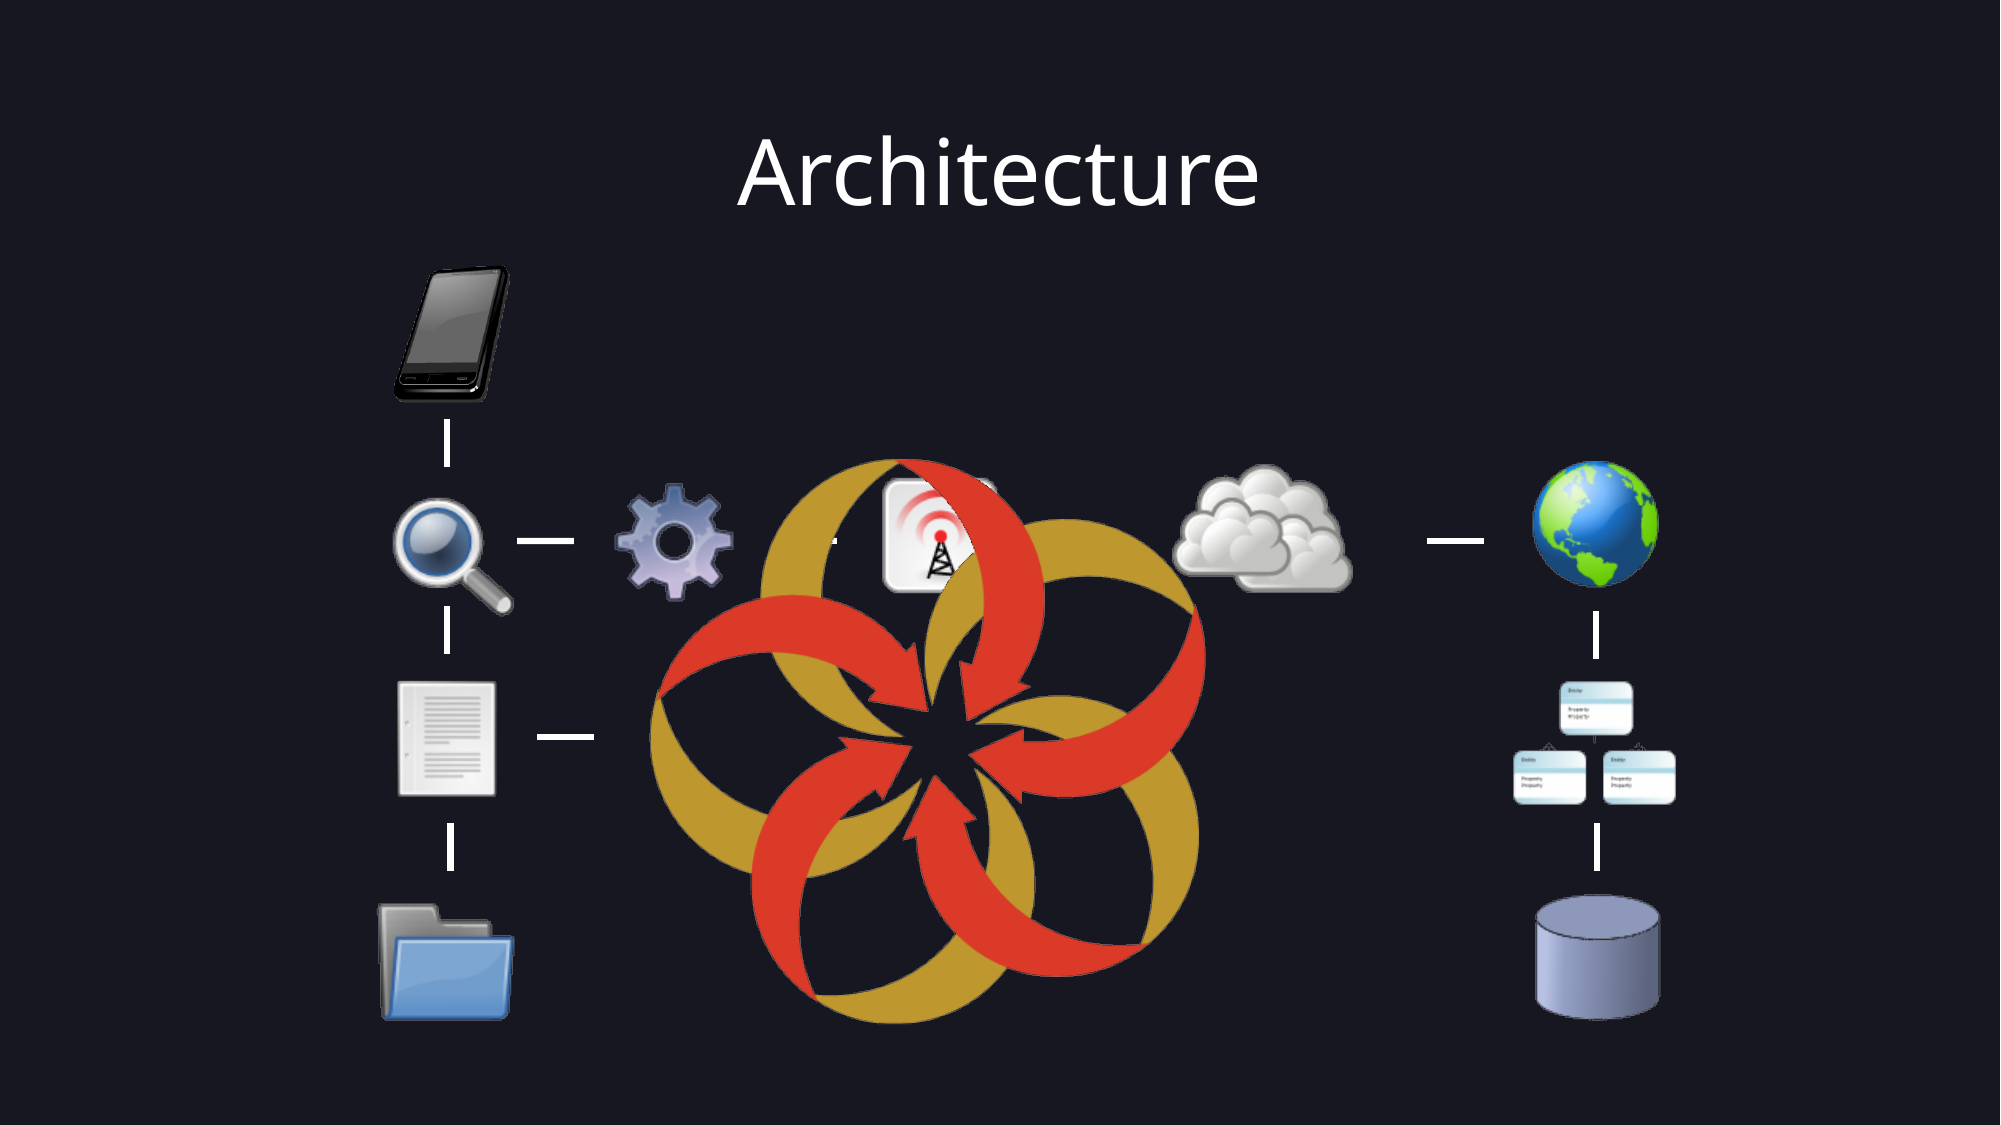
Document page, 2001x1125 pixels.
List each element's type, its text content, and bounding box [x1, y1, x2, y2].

picture [609, 457, 1356, 1031]
picture [1527, 457, 1662, 593]
picture [1528, 890, 1665, 1027]
picture [384, 489, 518, 621]
picture [388, 258, 516, 410]
title Architecture [137, 59, 1863, 278]
picture [1506, 674, 1687, 811]
picture [357, 890, 541, 1041]
picture [380, 673, 514, 804]
